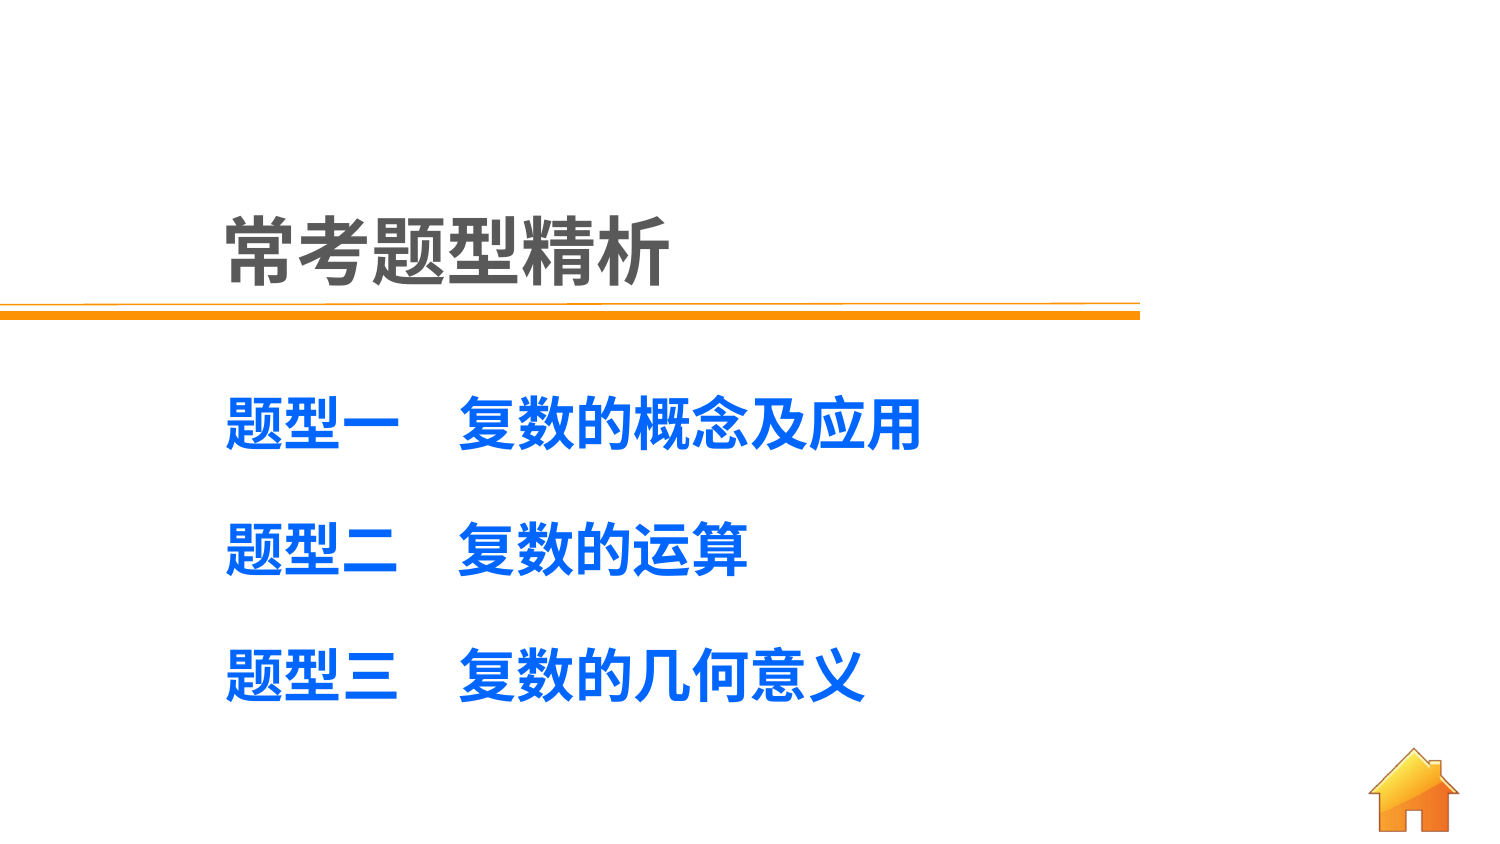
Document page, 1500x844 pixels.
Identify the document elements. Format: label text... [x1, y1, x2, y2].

picture [1345, 739, 1471, 844]
text_box 题型一 复数的概念及应用 [211, 380, 940, 465]
text_box 题型二 复数的运算 [210, 505, 765, 591]
text_box 常考题型精析 [206, 197, 878, 301]
text_box 题型三 复数的几何意义 [210, 631, 882, 717]
